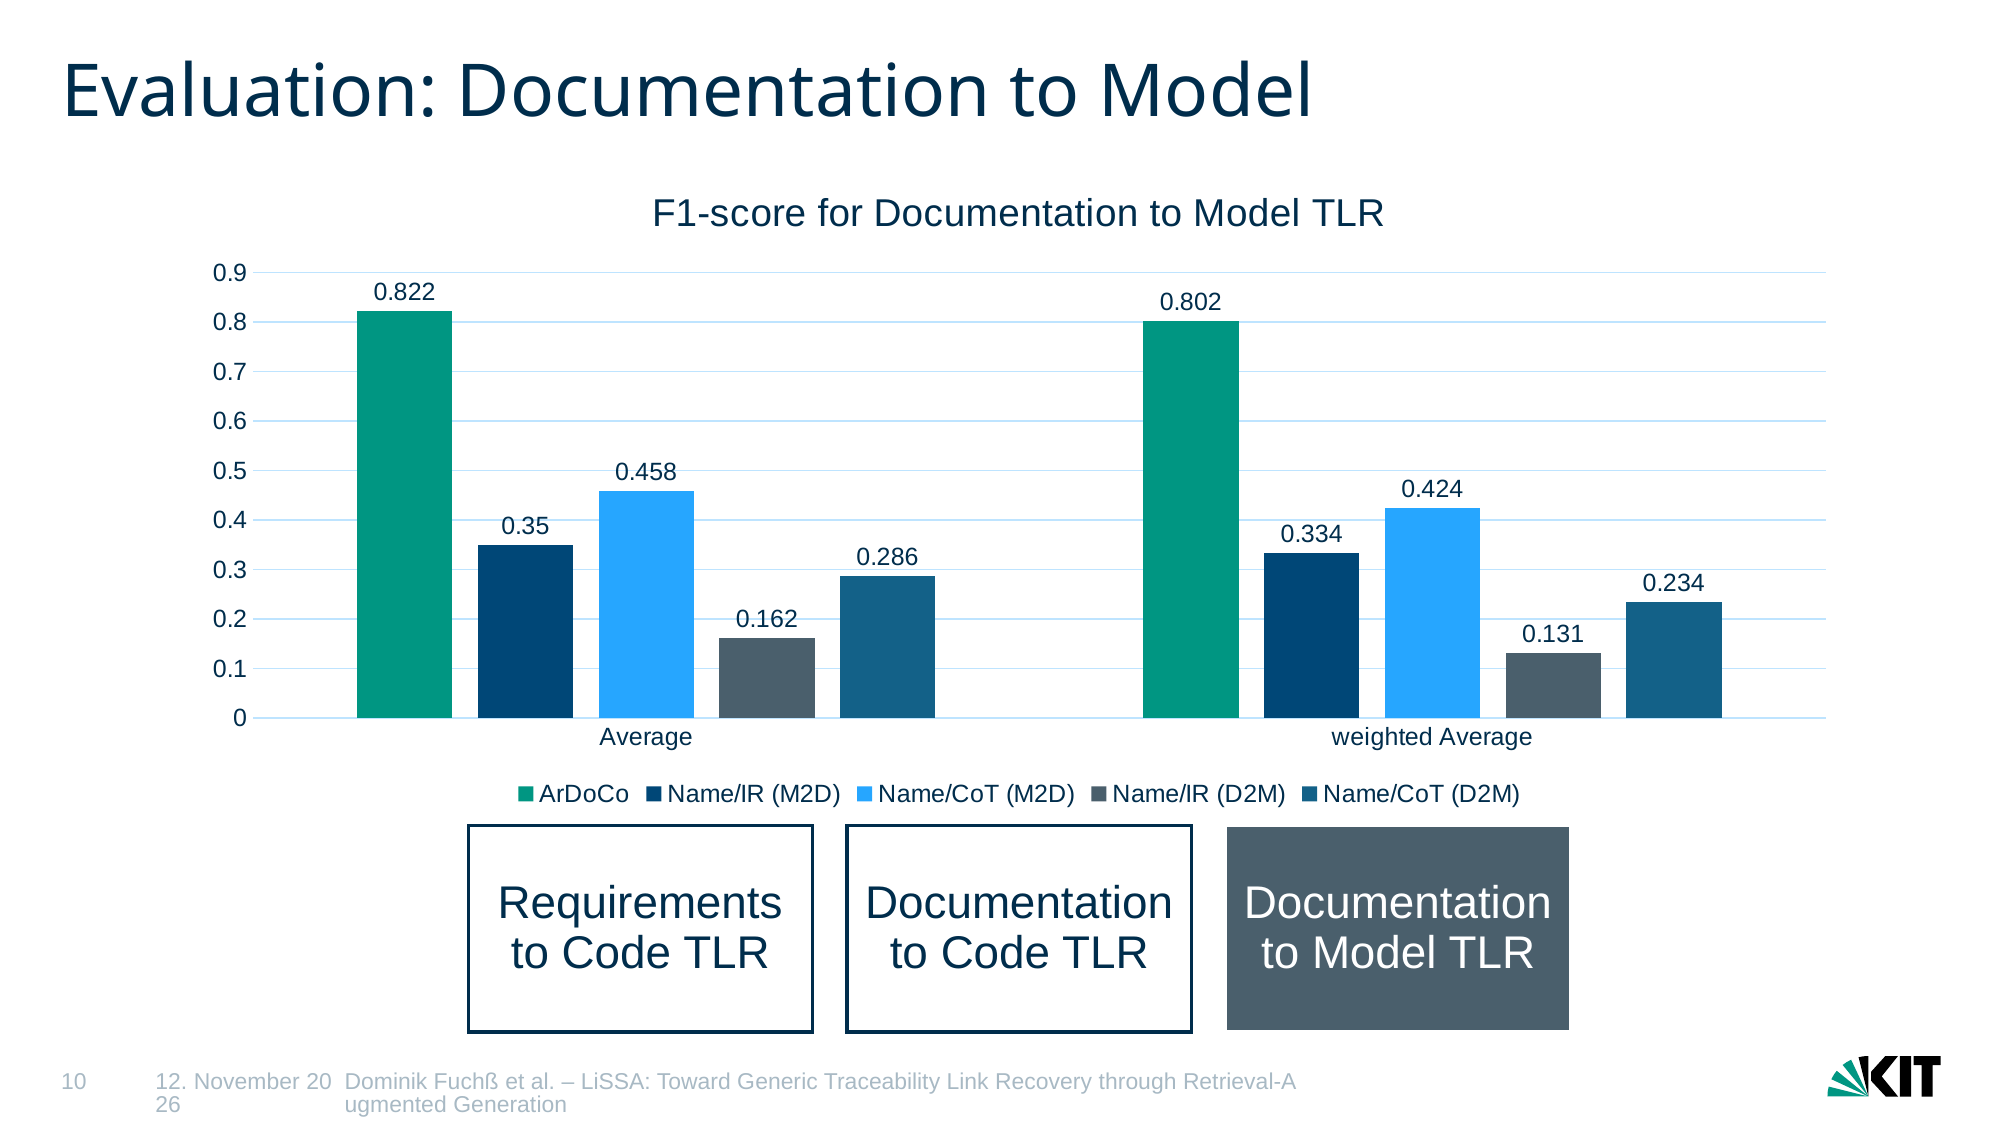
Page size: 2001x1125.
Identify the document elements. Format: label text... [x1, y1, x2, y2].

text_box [318, 824, 1720, 1033]
title Evaluation: Documentation to Model [60, 60, 1940, 226]
chart [178, 157, 1860, 814]
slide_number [156, 1029, 344, 1125]
footer Dominik Fuchß et al. – LiSSA: Toward Generic Traceability Link Recovery through Retrieval-Augmented Generation [344, 1033, 1302, 1125]
slide_number 10 [60, 1029, 156, 1125]
